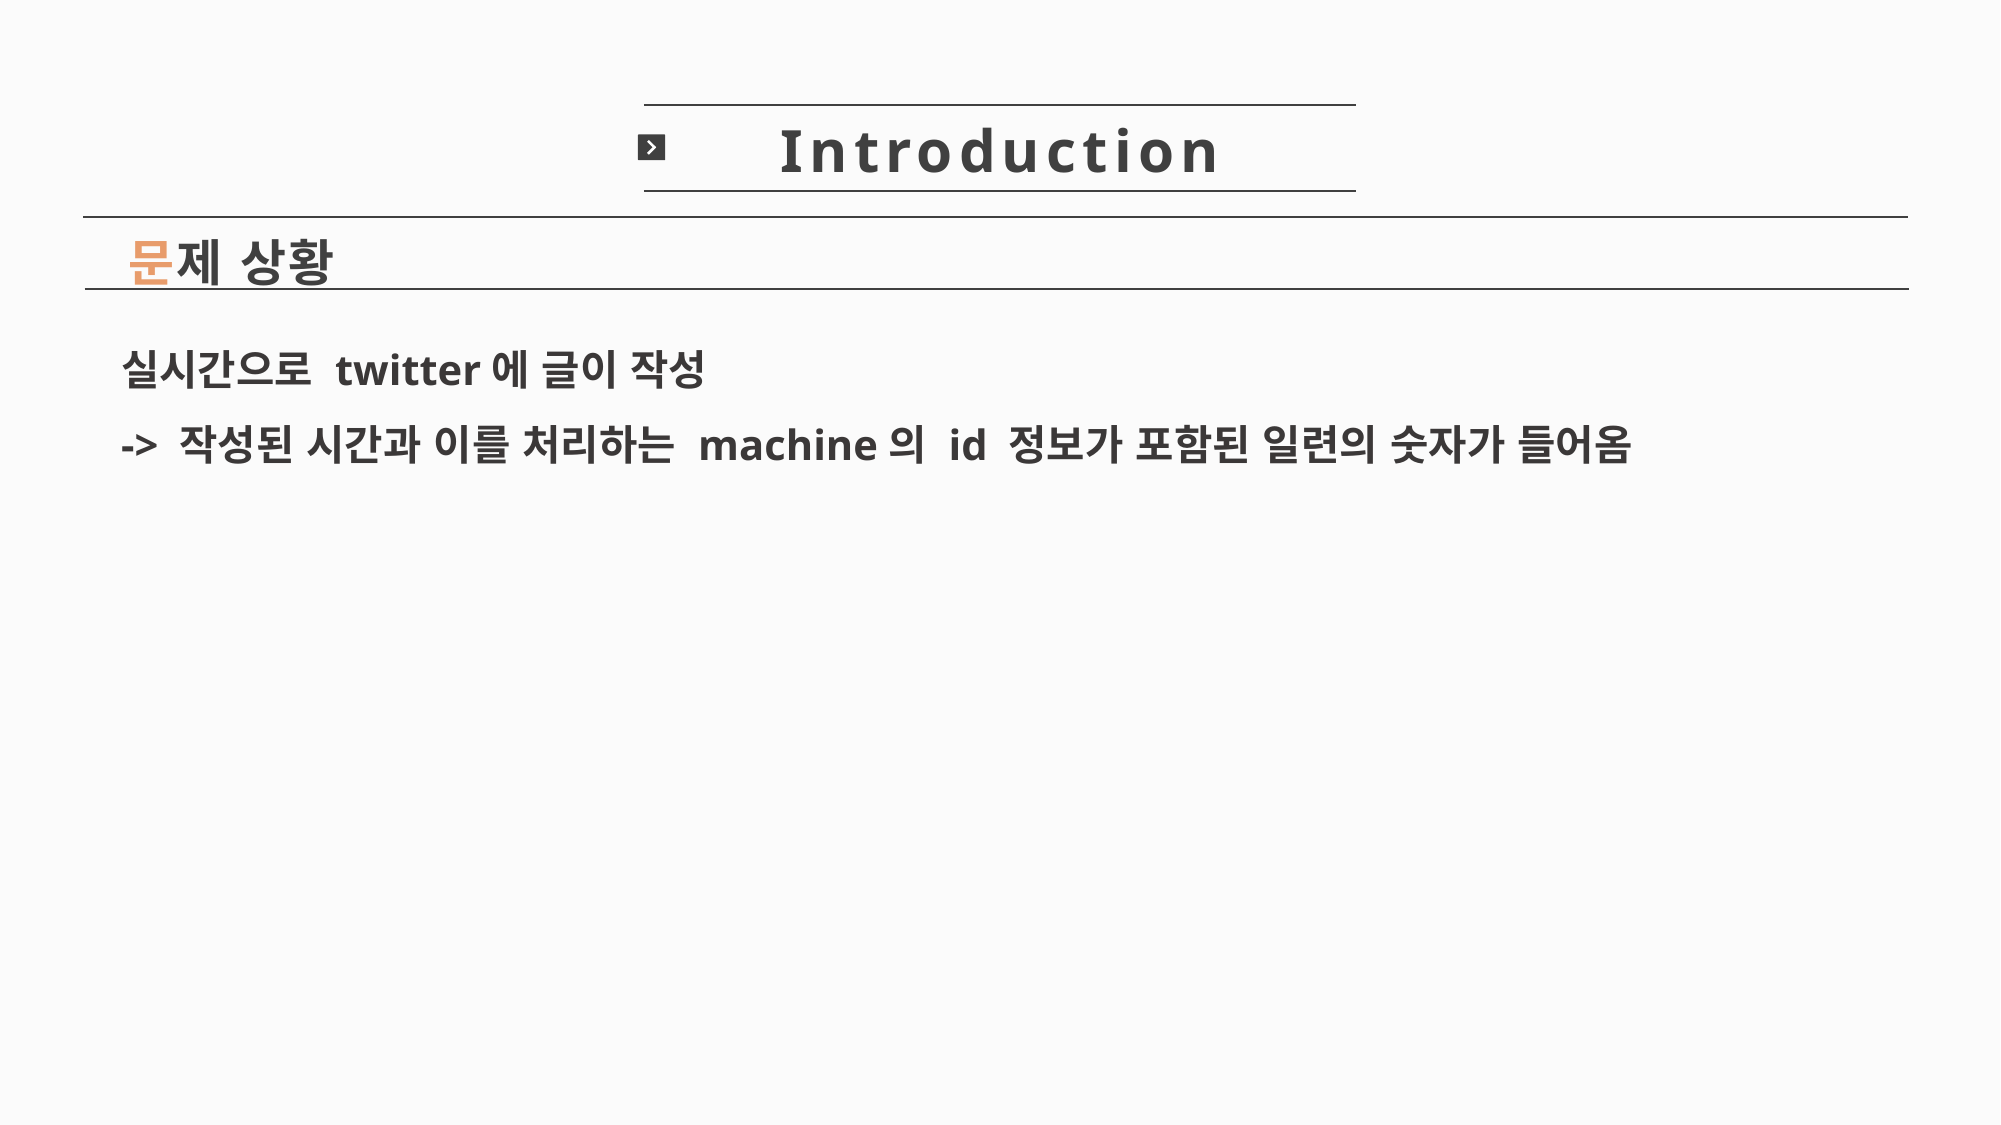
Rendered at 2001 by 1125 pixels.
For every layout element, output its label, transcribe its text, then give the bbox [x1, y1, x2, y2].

text_box [636, 133, 643, 162]
text_box 문제 상황 [113, 290, 1419, 299]
text_box 문제 상황 [113, 224, 1419, 288]
text_box 실시간으로 twitter에 글이 작성 -> 작성된 시간과 이를 처리하는 machine의 id 정보가 포함된 일련의 숫자가 들어옴 [106, 311, 1920, 477]
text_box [643, 105, 1356, 192]
